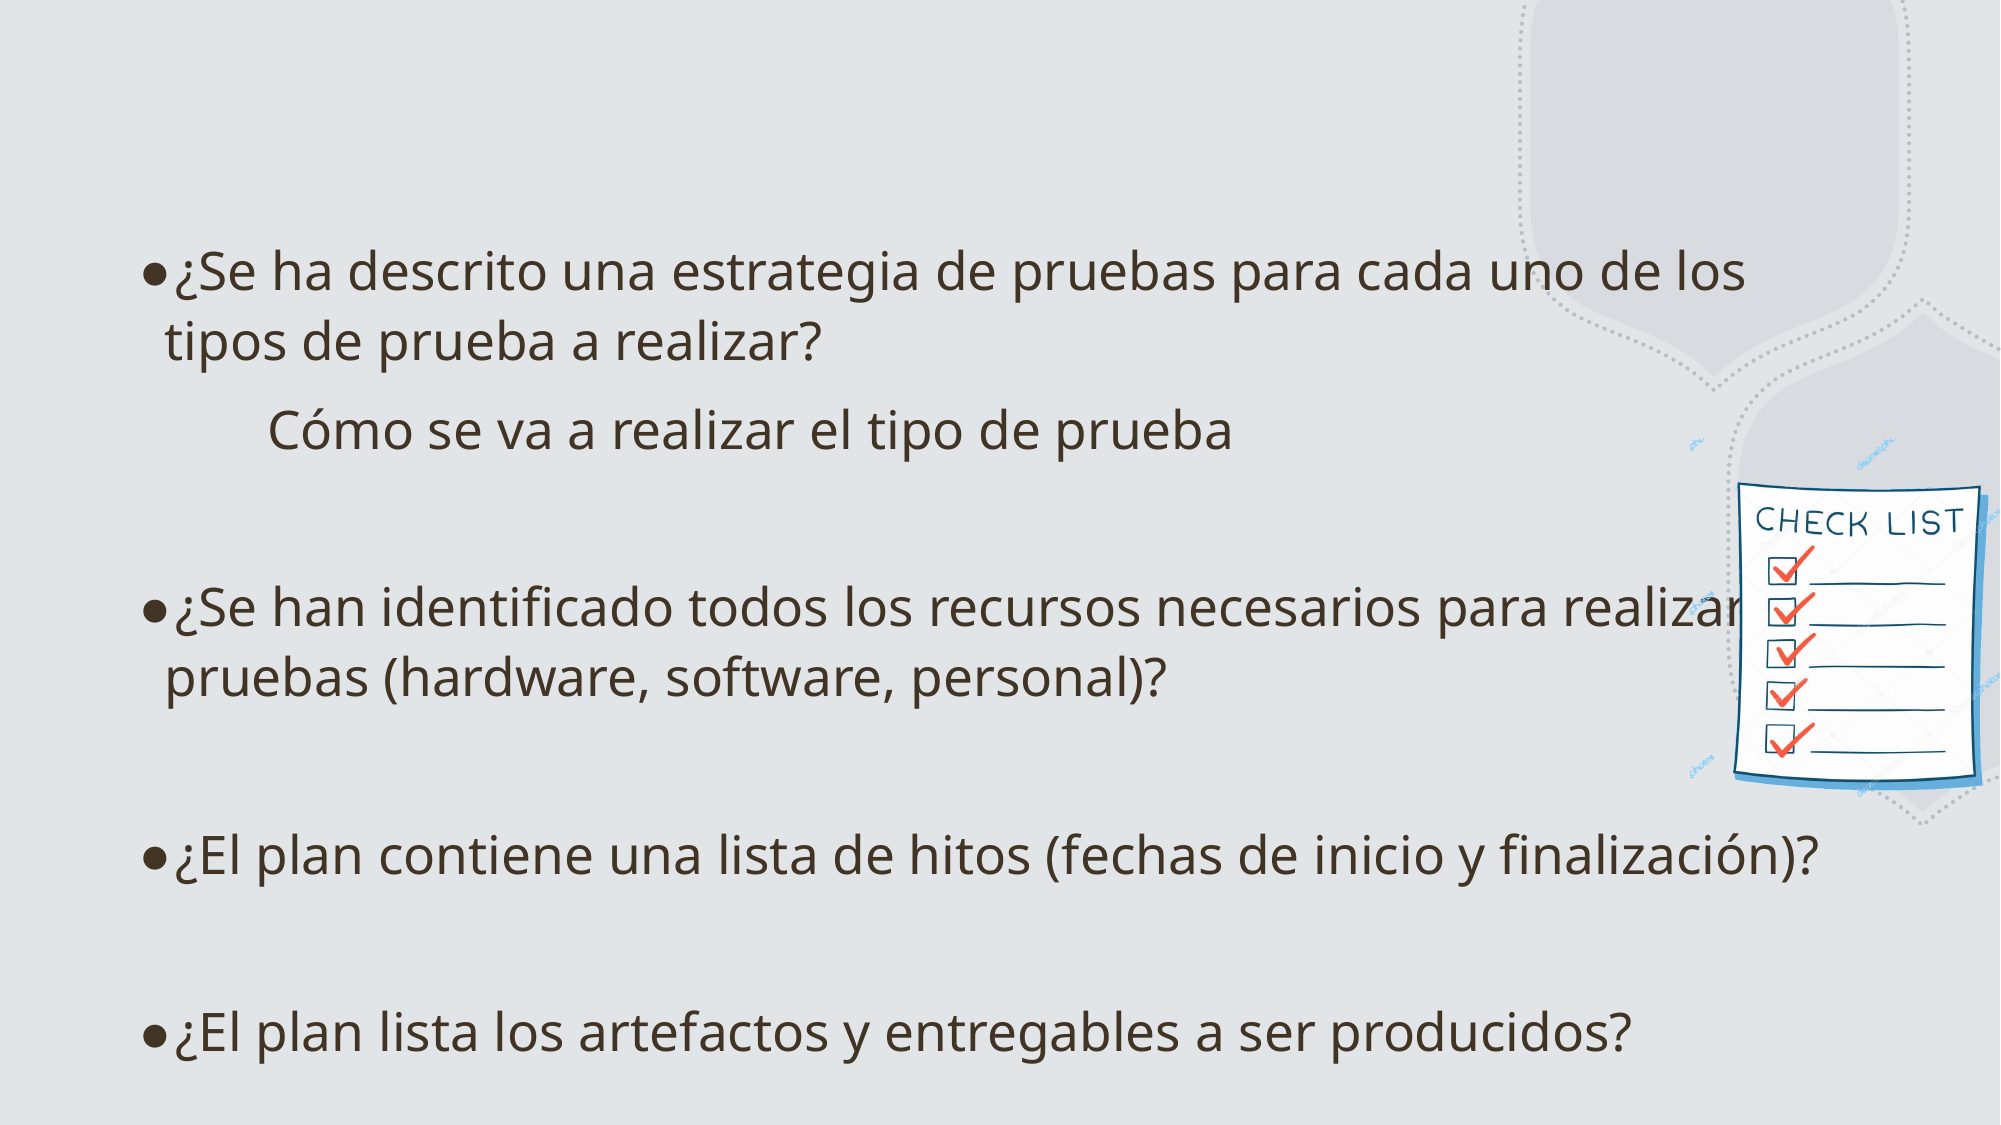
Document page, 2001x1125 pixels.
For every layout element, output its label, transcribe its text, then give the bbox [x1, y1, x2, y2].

picture [1690, 438, 2000, 827]
list ¿Se ha descrito una estrategia de pruebas para cada uno de los tipos de prueba a realizar? Cómo se va a realizar el tipo de prueba ¿Se han identificado todos los recursos necesarios para realizar las pruebas (hardware, software, personal)? ¿El plan contiene una lista de hitos (fechas de inicio y finalización)? ¿El plan lista los artefactos y entregables a ser producidos? [115, 223, 1861, 1125]
